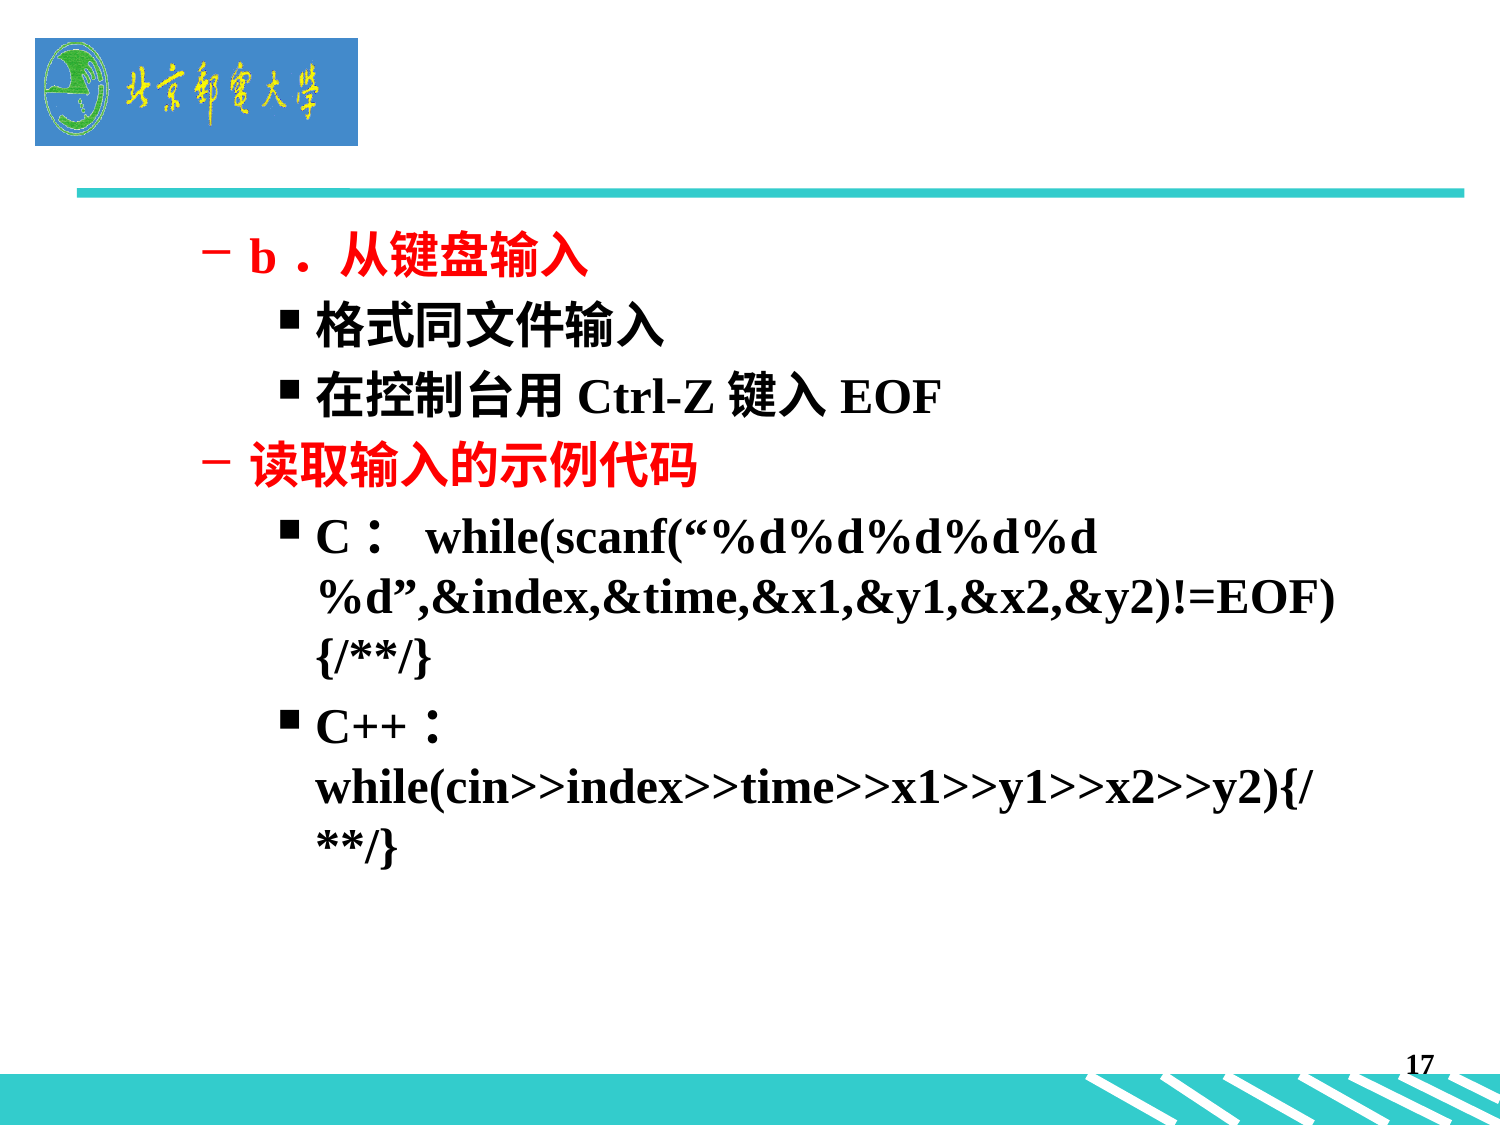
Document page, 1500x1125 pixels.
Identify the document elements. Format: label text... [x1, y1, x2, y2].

picture [34, 37, 358, 146]
slide_number 17 [1137, 1037, 1451, 1113]
list b．从键盘输入 格式同文件输入 在控制台用Ctrl-Z键入EOF 读取输入的示例代码 C：while(scanf(“%d%d%d%d%d%d”,&index,&time,&x1,&y1,&x2,&y2)!=EOF){/**/} C++：while(cin>>index>>time>>x1>>y1>>x2>>y2){/**/} [112, 216, 1388, 974]
